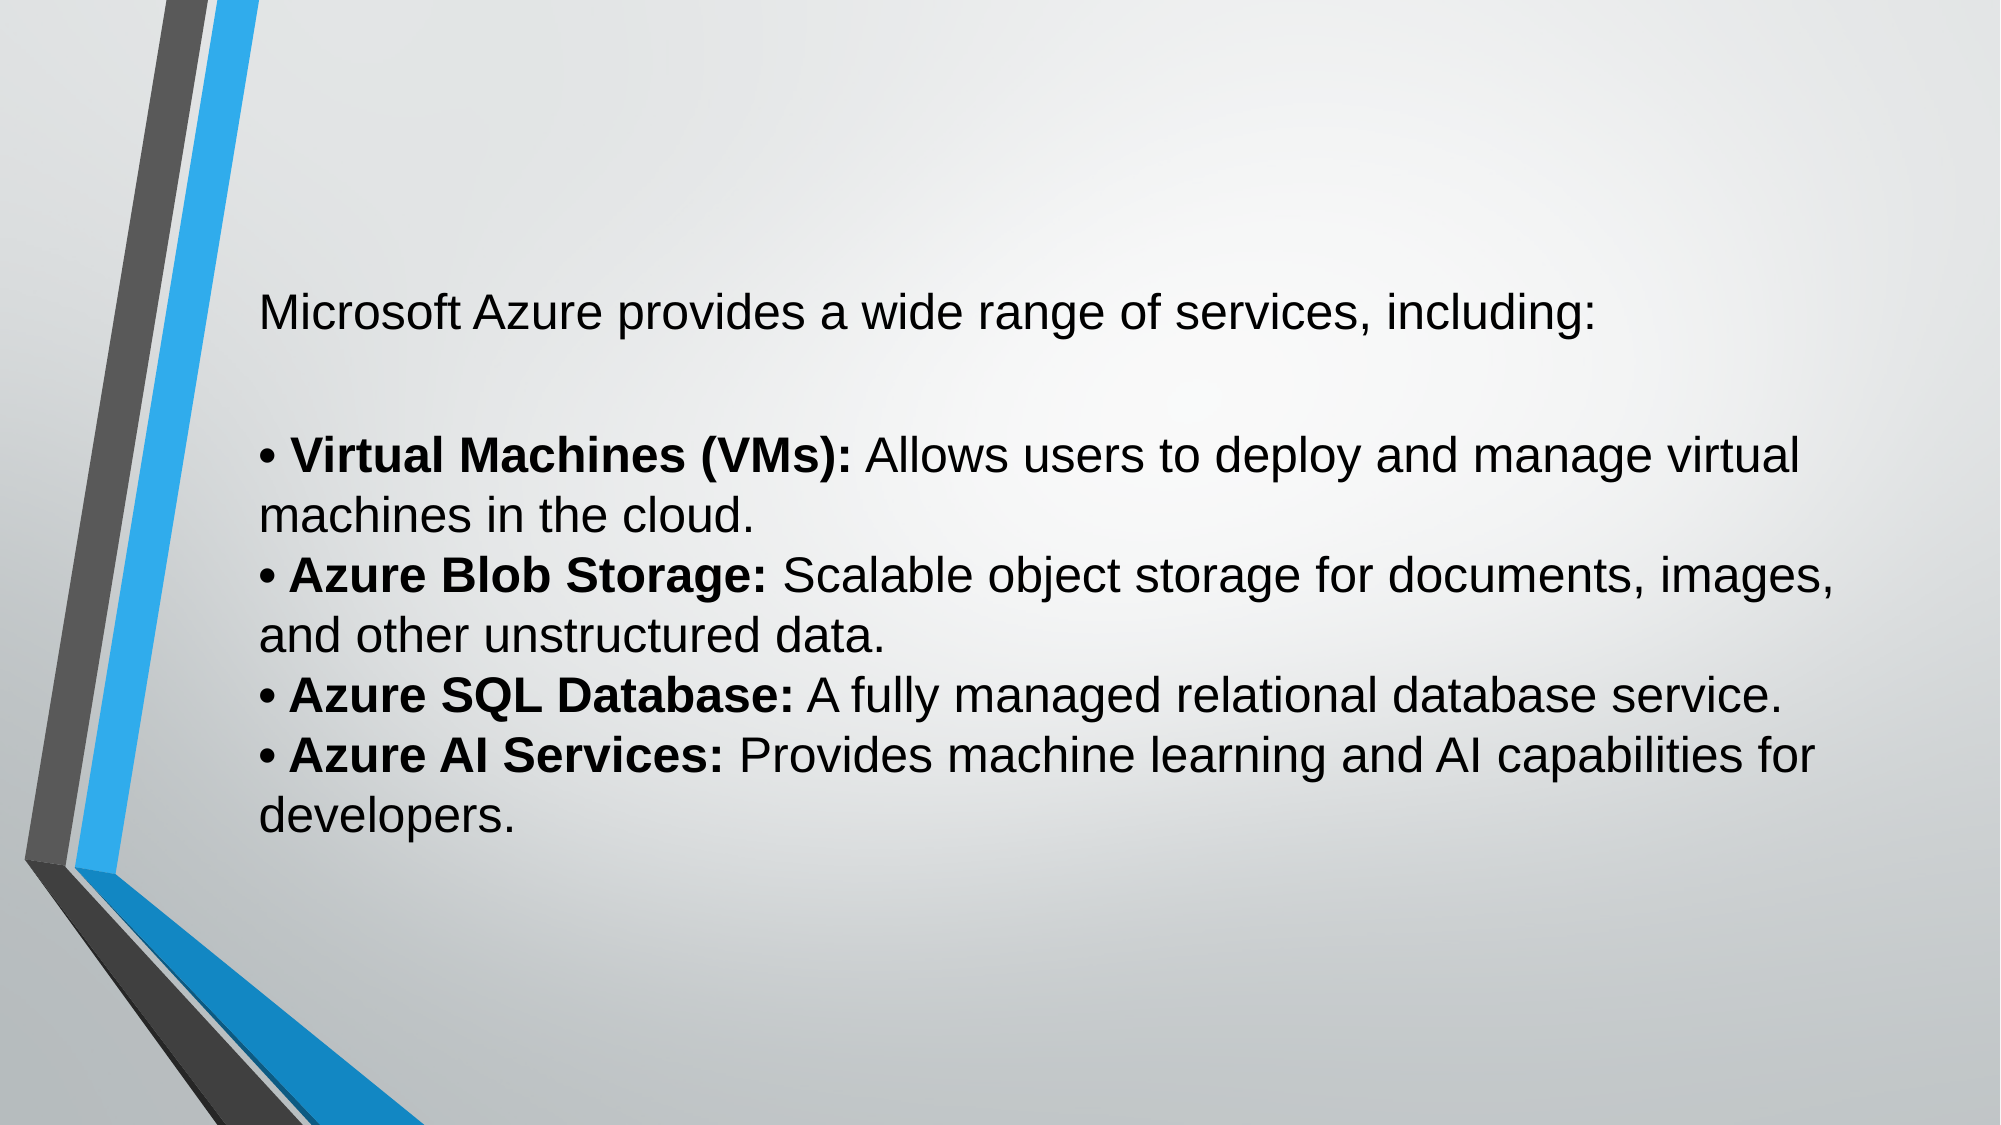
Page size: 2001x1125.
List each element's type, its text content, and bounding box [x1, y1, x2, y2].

list Microsoft Azure provides a wide range of services, including: • Virtual Machines (VMs): Allows users to deploy and manage virtual machines in the cloud. • Azure Blob Storage: Scalable object storage for documents, images, and other unstructured data. • Azure SQL Database: A fully managed relational database service. • Azure AI Services: Provides machine learning and AI capabilities for developers. [243, 111, 1887, 1012]
